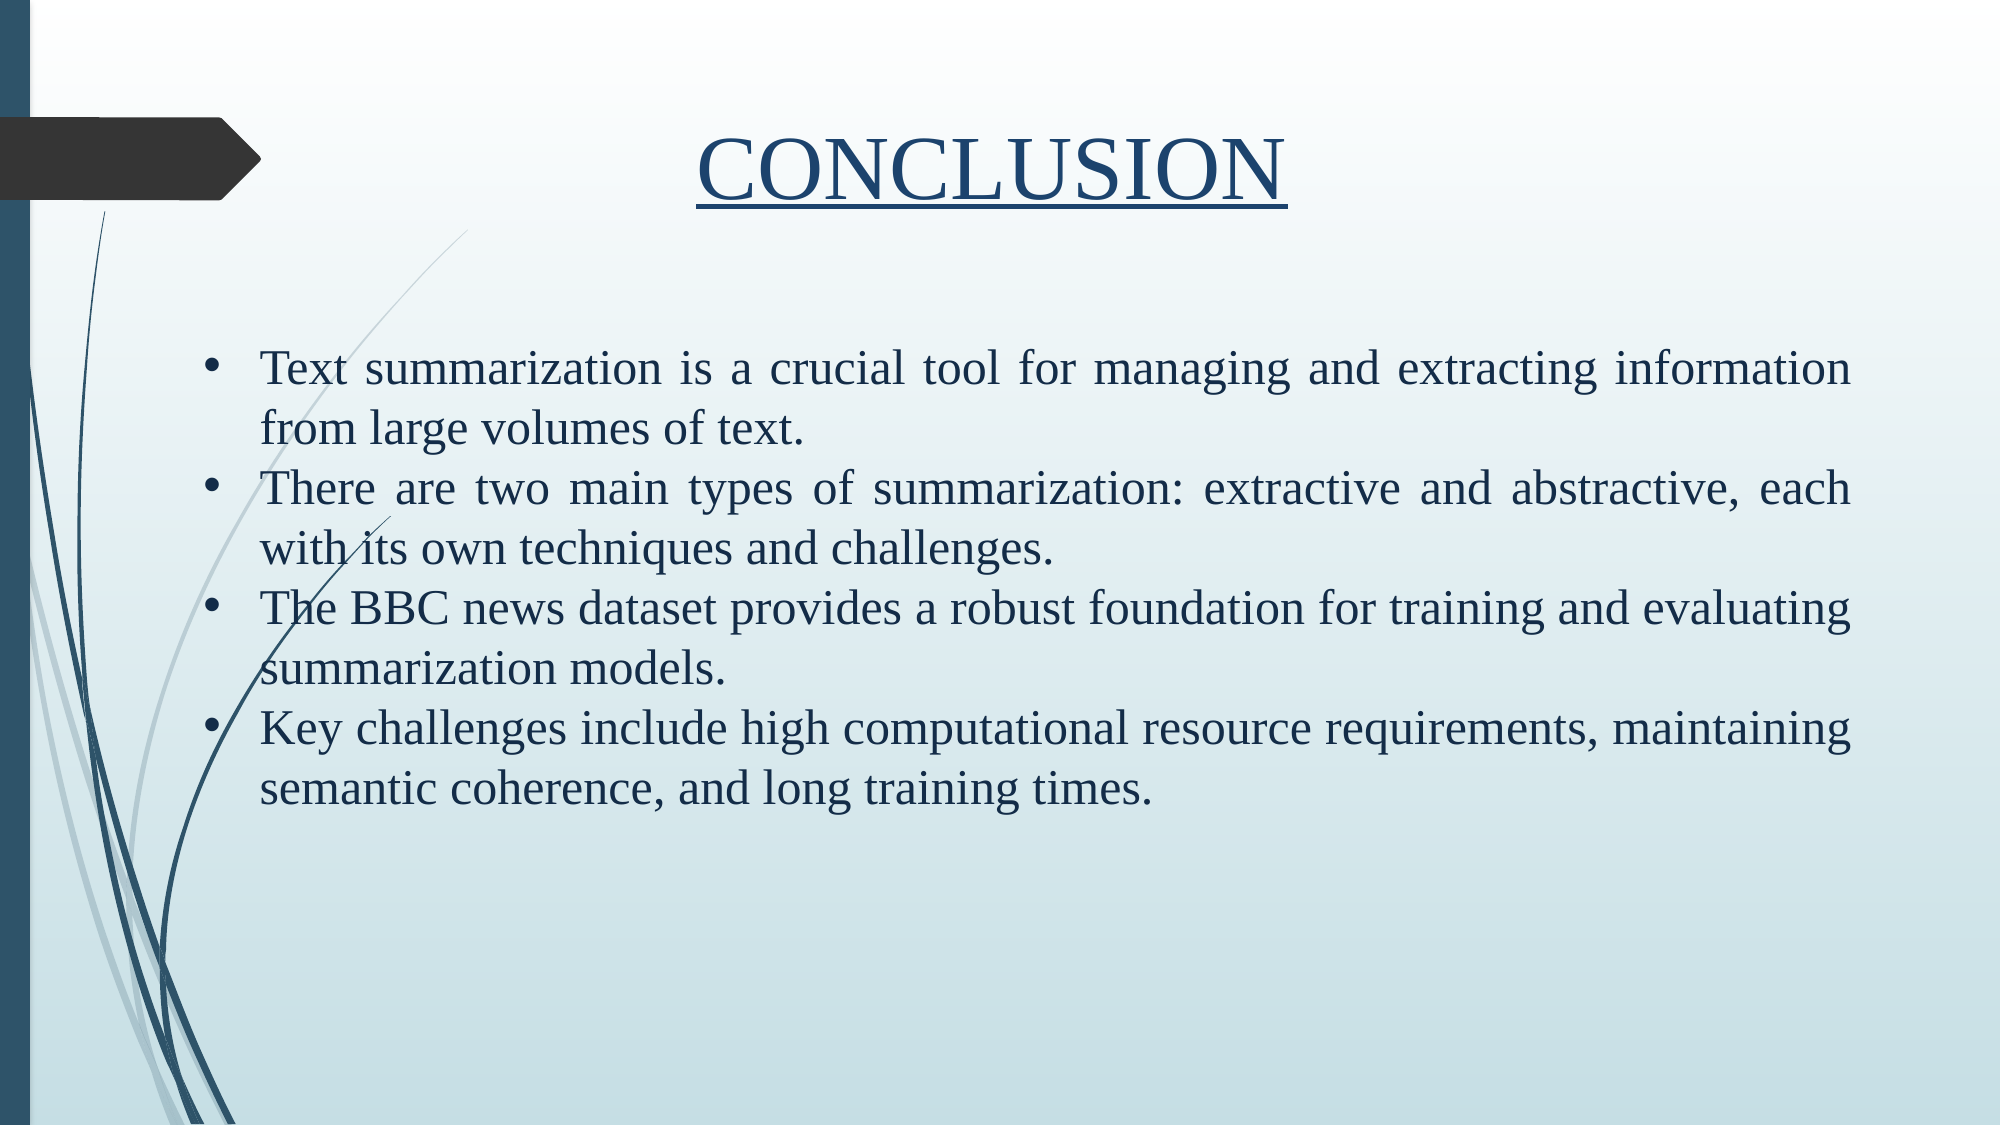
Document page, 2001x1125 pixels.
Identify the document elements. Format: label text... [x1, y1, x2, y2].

text_box CONCLUSION [681, 100, 1319, 225]
text_box Text summarization is a crucial tool for managing and extracting information from large volumes of text. There are two main types of summarization: extractive and abstractive, each with its own techniques and challenges. The BBC news dataset provides a robust foundation for training and evaluating summarization models. Key challenges include high computational resource requirements, maintaining semantic coherence, and long training times. [188, 327, 1868, 822]
